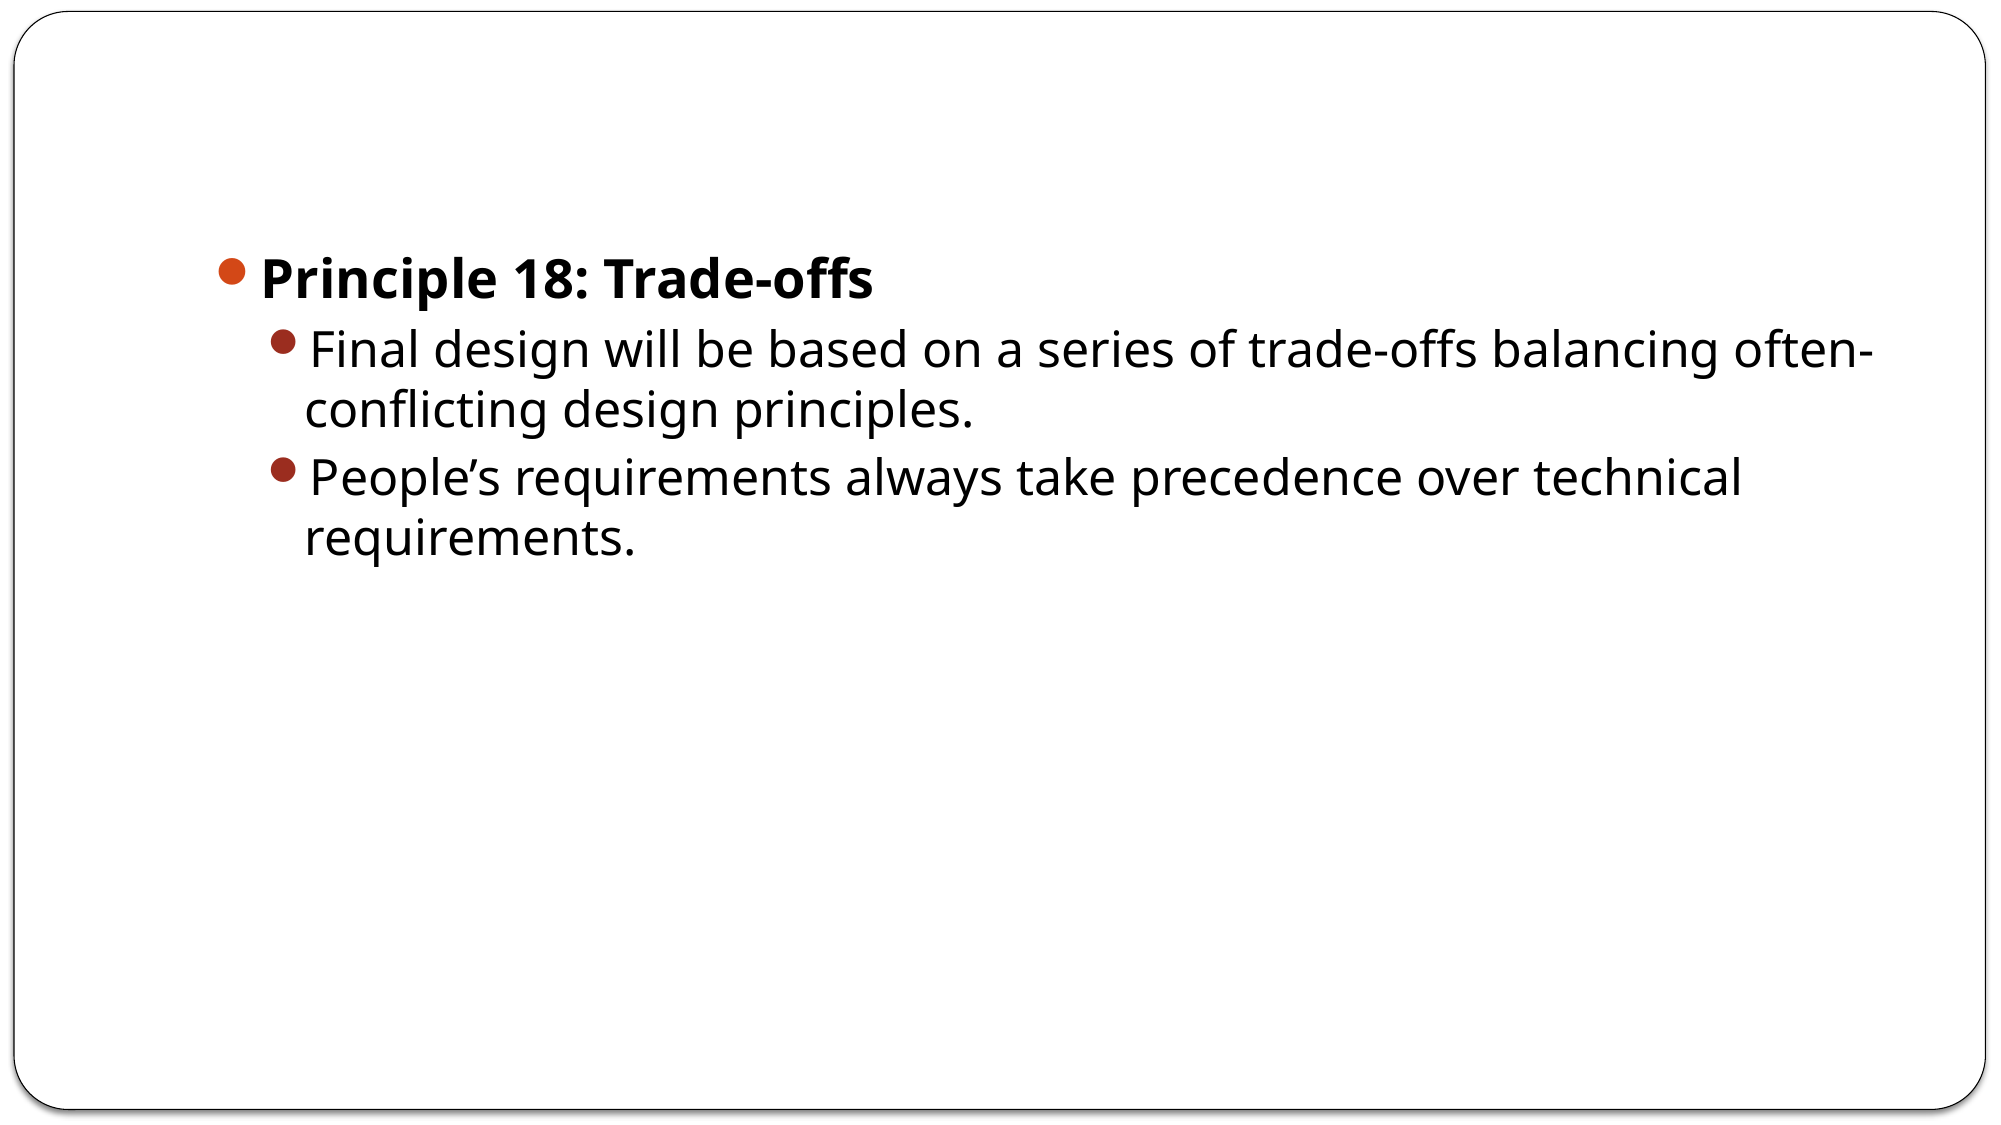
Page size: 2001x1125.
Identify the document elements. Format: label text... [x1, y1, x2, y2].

list Principle 18: Trade-offs Final design will be based on a series of trade-offs balancing often-conflicting design principles. People’s requirements always take precedence over technical requirements. [200, 237, 1900, 988]
